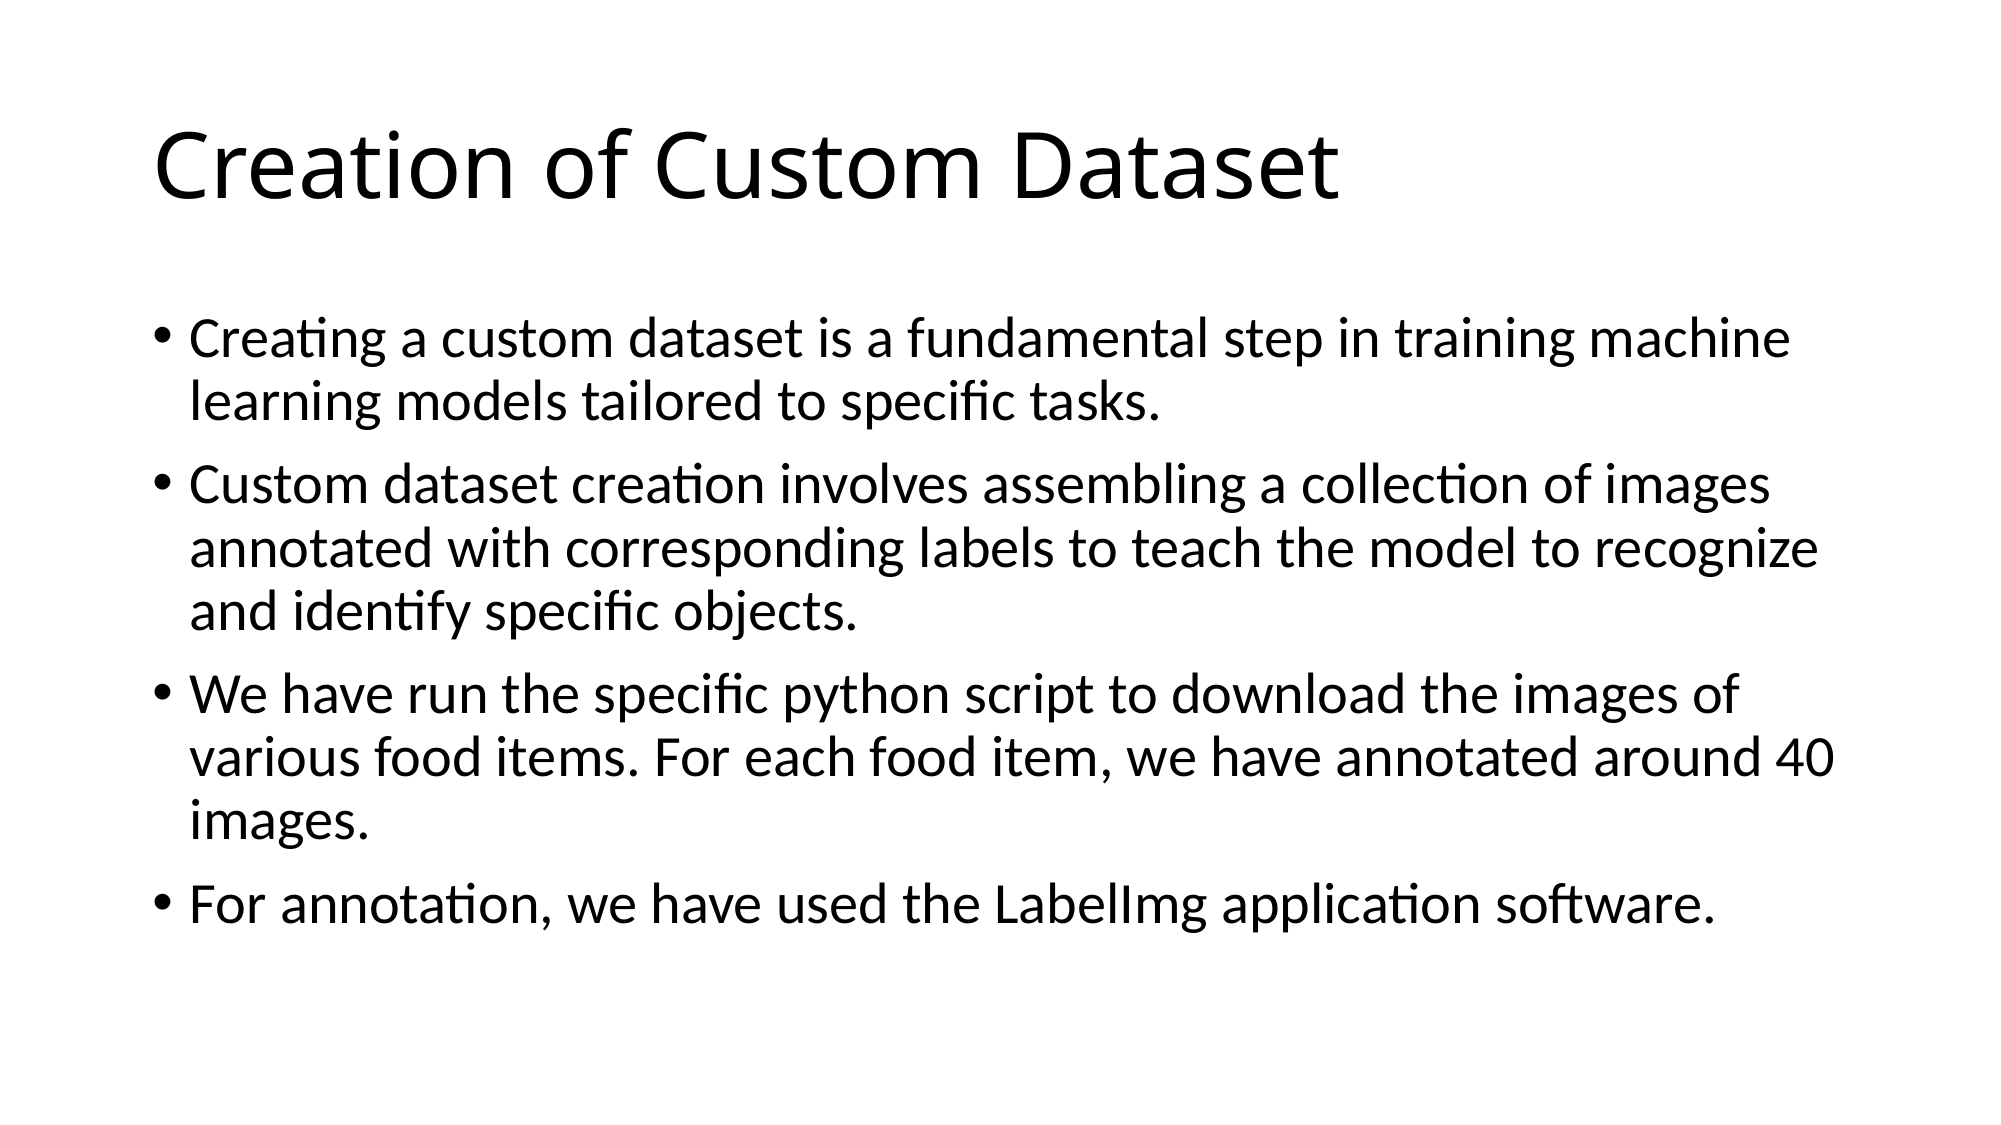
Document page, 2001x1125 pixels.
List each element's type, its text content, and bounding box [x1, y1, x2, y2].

title Creation of Custom Dataset [137, 59, 1863, 278]
list Creating a custom dataset is a fundamental step in training machine learning models tailored to specific tasks. Custom dataset creation involves assembling a collection of images annotated with corresponding labels to teach the model to recognize and identify specific objects. We have run the specific python script to download the images of various food items. For each food item, we have annotated around 40 images. For annotation, we have used the LabelImg application software. [137, 299, 1863, 1014]
